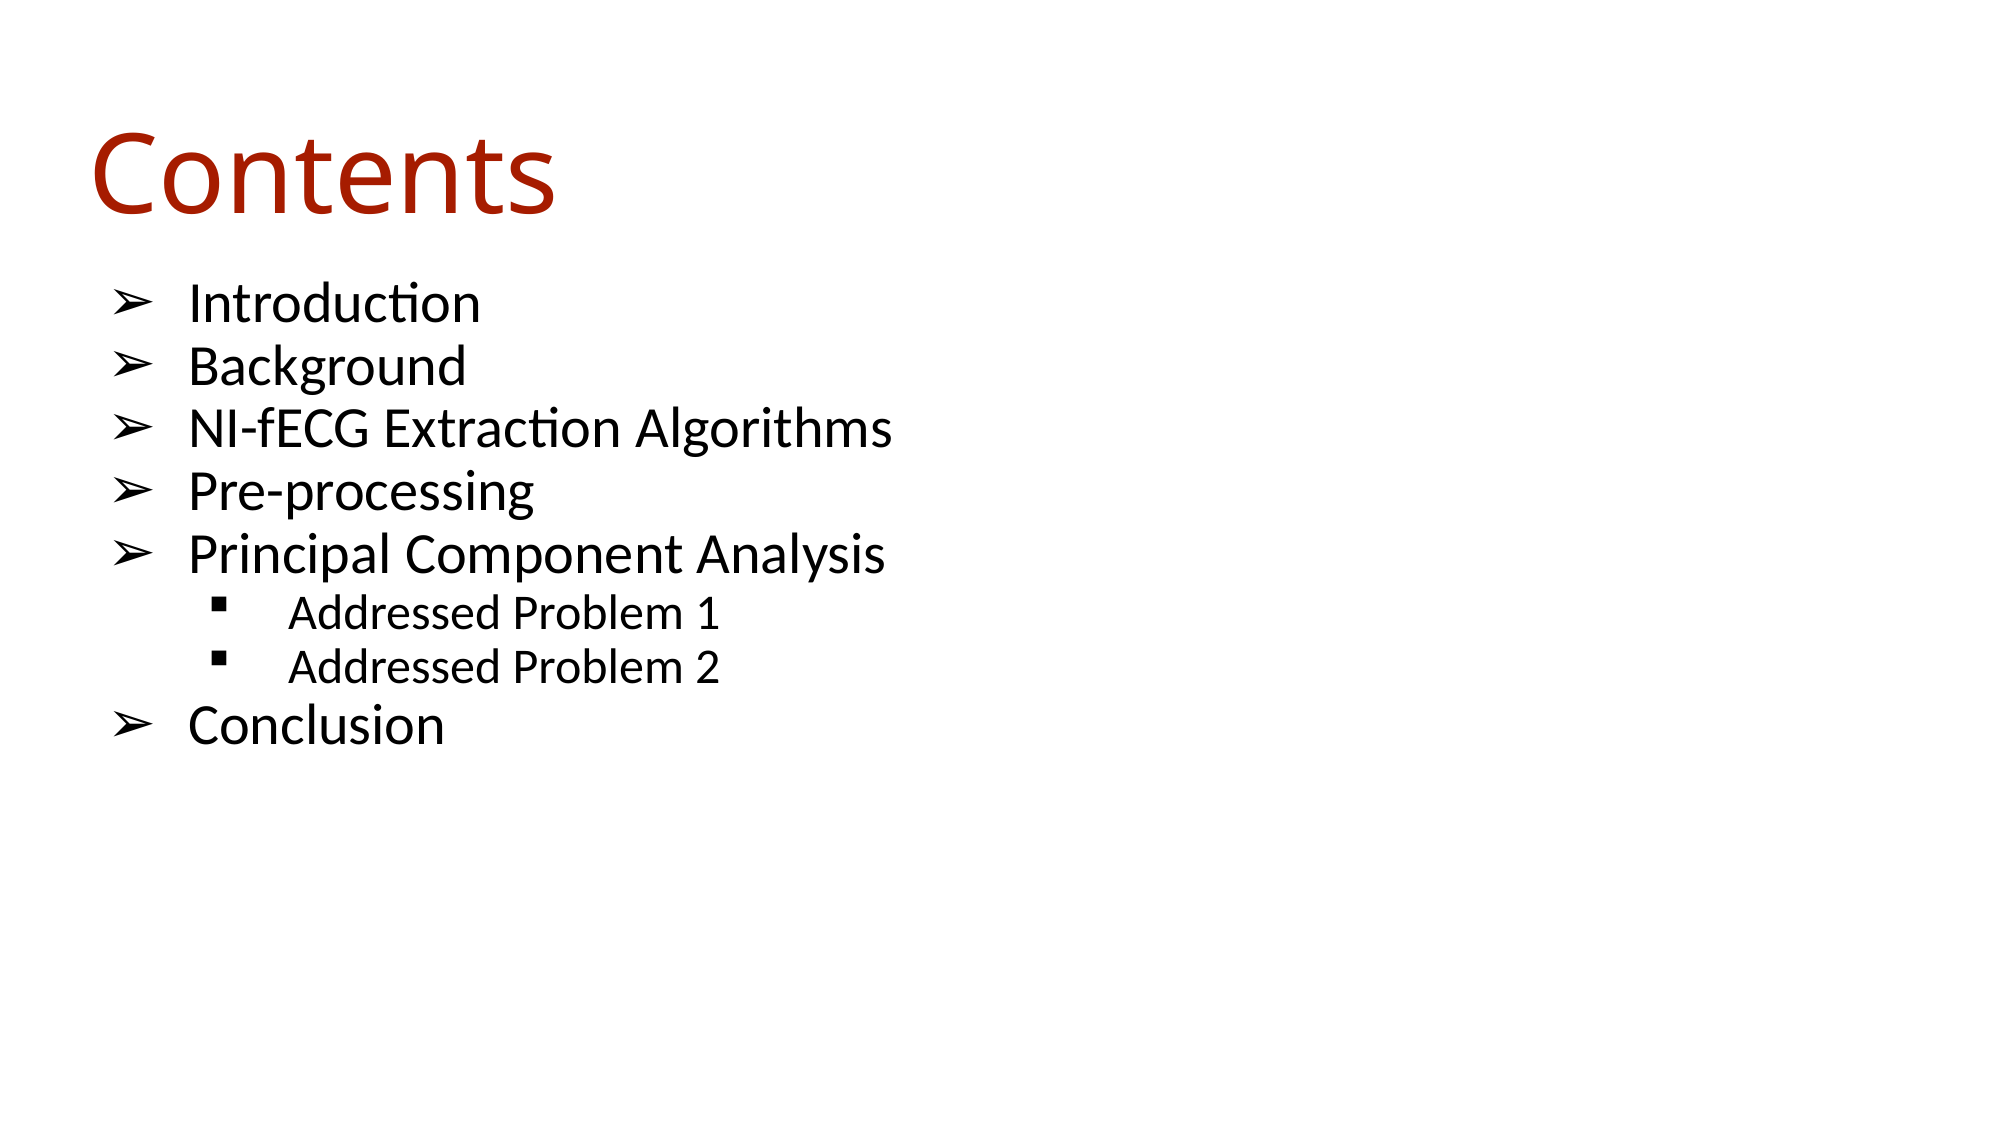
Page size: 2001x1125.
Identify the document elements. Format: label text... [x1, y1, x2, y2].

title Contents [68, 97, 1932, 223]
list Introduction Background NI-fECG Extraction Algorithms Pre-processing Principal Component Analysis Addressed Problem 1 Addressed Problem 2 Conclusion [68, 252, 1932, 1000]
